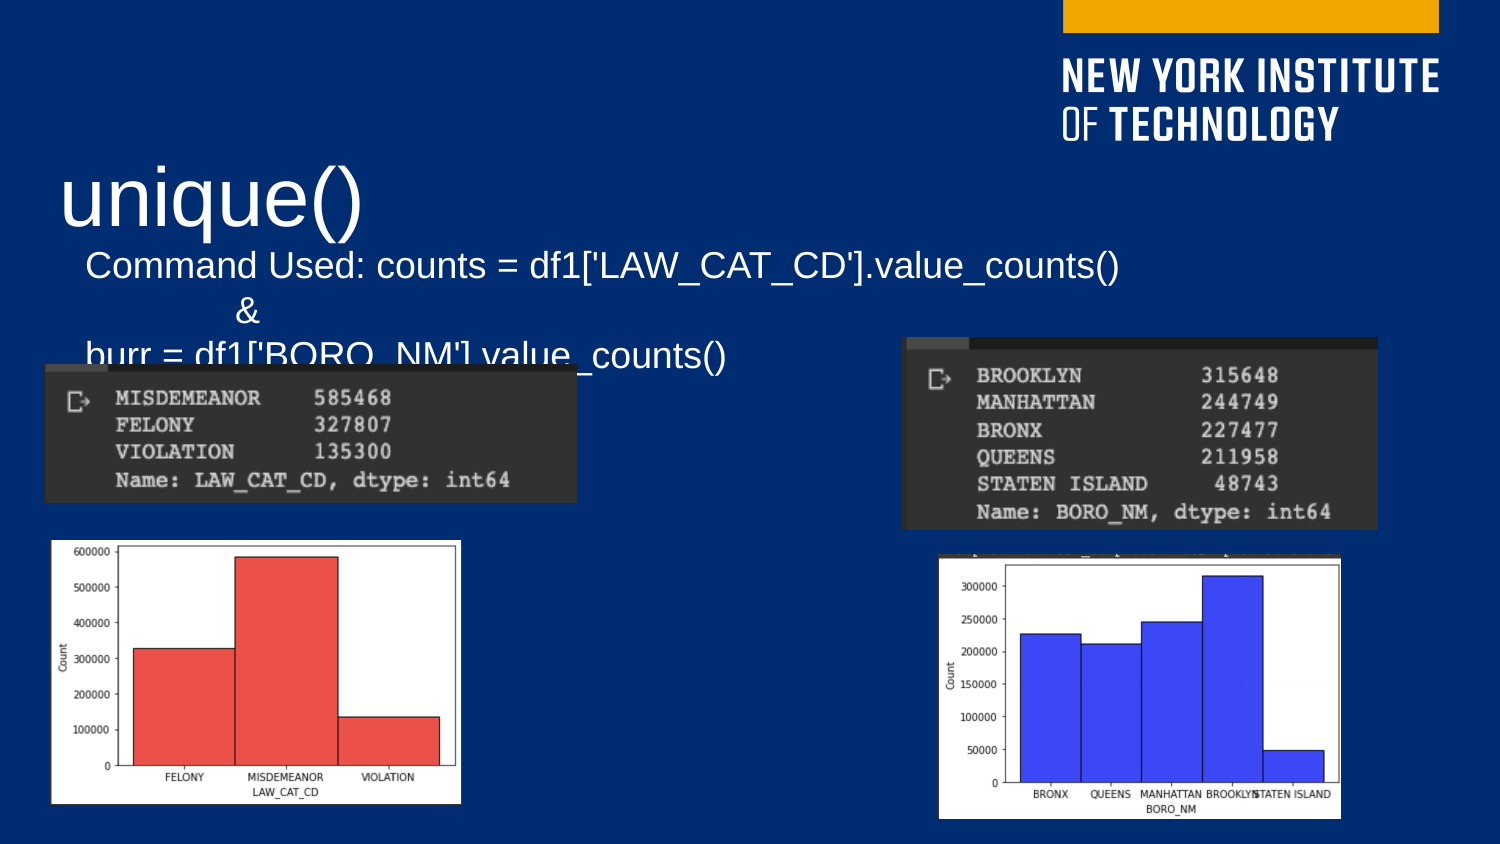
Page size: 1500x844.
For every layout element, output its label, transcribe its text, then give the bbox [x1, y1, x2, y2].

text_box Command Used: counts = df1['LAW_CAT_CD'].value_counts() & burr = df1['BORO_NM'].value_counts() [885, 233, 1299, 289]
text_box Command Used: counts = df1['LAW_CAT_CD'].value_counts() & burr = df1['BORO_NM'].value_counts() [70, 233, 192, 289]
picture [938, 554, 1342, 819]
picture [902, 337, 1378, 530]
text_box [192, 223, 885, 290]
text_box unique() [44, 135, 886, 252]
picture [24, 526, 477, 819]
picture [1063, 0, 1439, 141]
picture [44, 364, 577, 503]
